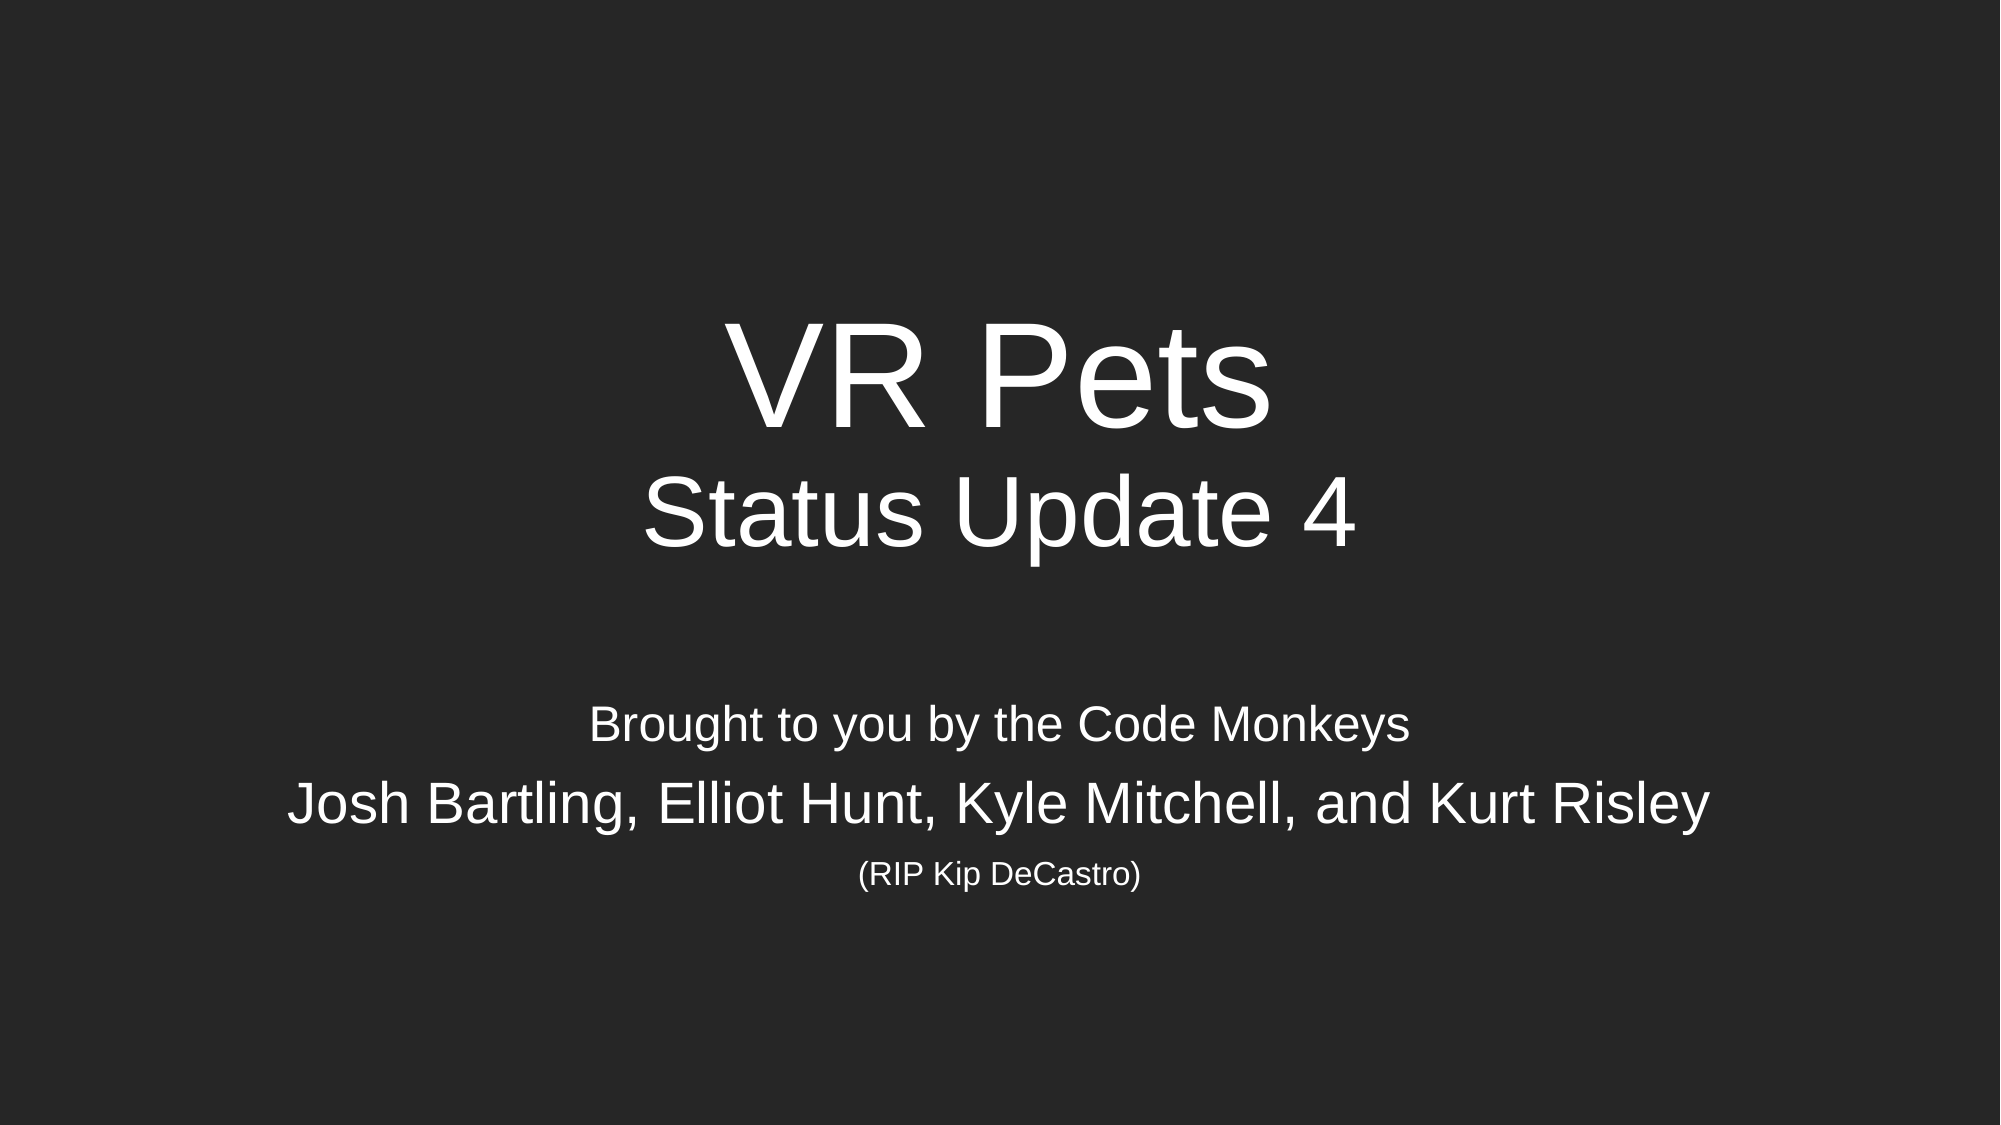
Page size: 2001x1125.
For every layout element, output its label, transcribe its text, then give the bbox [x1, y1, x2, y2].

subtitle Brought to you by the Code Monkeys Josh Bartling, Elliot Hunt, Kyle Mitchell, and Kurt Risley (RIP Kip DeCastro) [249, 690, 1750, 963]
title VR Pets Status Update 4 [249, 184, 1750, 576]
